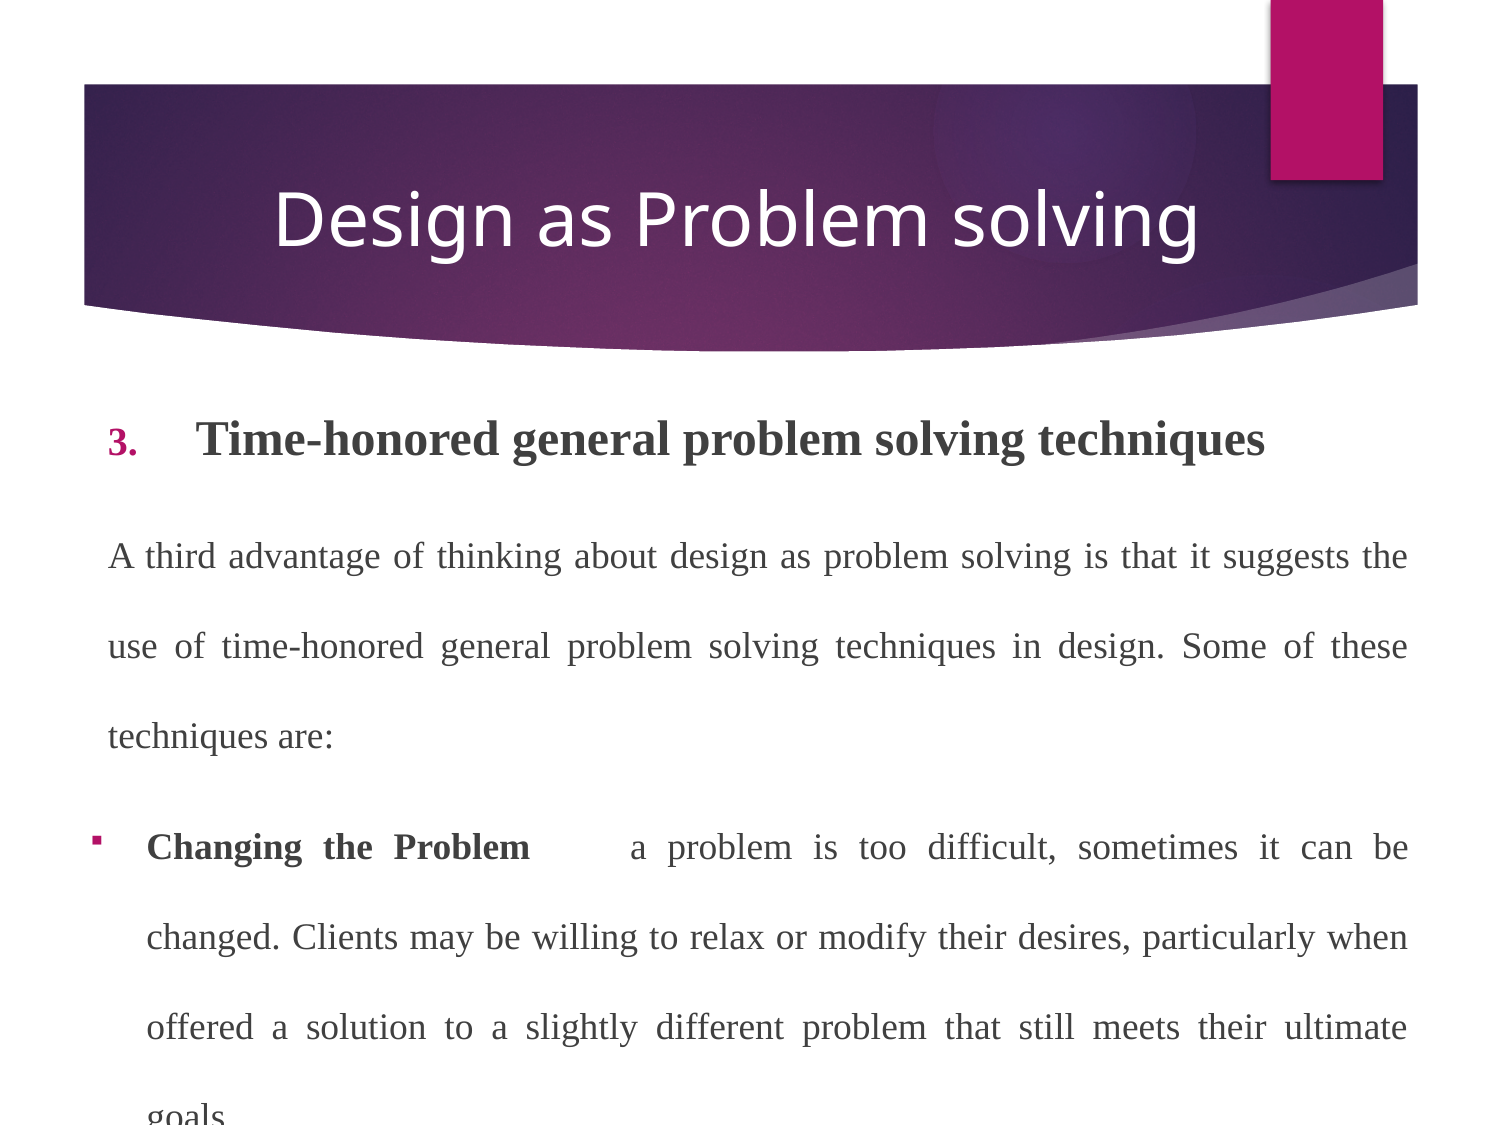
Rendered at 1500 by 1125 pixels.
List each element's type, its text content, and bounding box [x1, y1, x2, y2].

list Time-honored general problem solving techniques A third advantage of thinking about design as problem solving is that it suggests the use of time-honored general problem solving techniques in design. Some of these techniques are: Changing the Problem a problem is too difficult, sometimes it can be changed. Clients may be willing to relax or modify their desires, particularly when offered a solution to a slightly different problem that still meets their ultimate goals. [75, 337, 1425, 1061]
text_box Design as Problem solving [62, 137, 1413, 325]
